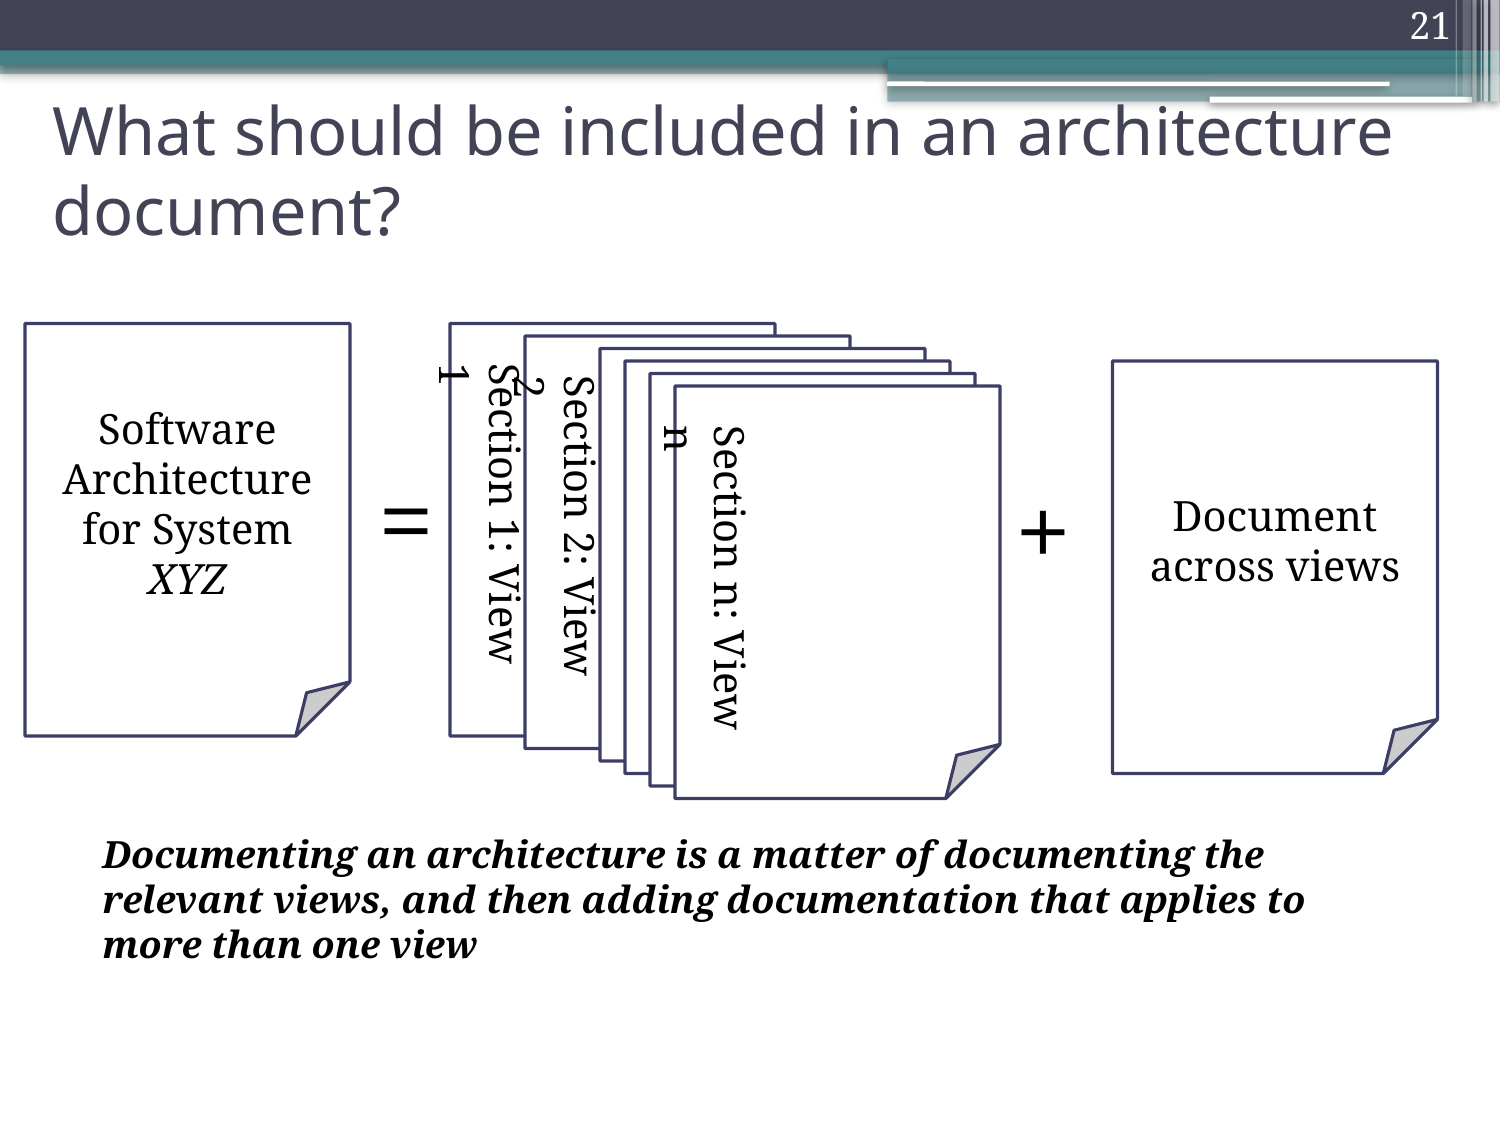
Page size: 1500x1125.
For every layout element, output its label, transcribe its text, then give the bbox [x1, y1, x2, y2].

text_box [856, 371, 955, 383]
text_box [598, 758, 623, 763]
text_box [623, 758, 648, 776]
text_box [962, 360, 1438, 774]
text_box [524, 335, 851, 749]
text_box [674, 385, 1001, 799]
title What should be included in an architecture document? [37, 99, 1438, 238]
slide_number 21 [1341, 0, 1466, 61]
text_box [856, 346, 927, 359]
text_box [856, 359, 952, 371]
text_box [489, 323, 776, 737]
text_box Documenting an architecture is a matter of documenting the relevant views, and then adding documentation that applies to more than one view [87, 823, 1350, 974]
text_box [648, 758, 667, 788]
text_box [24, 323, 488, 737]
